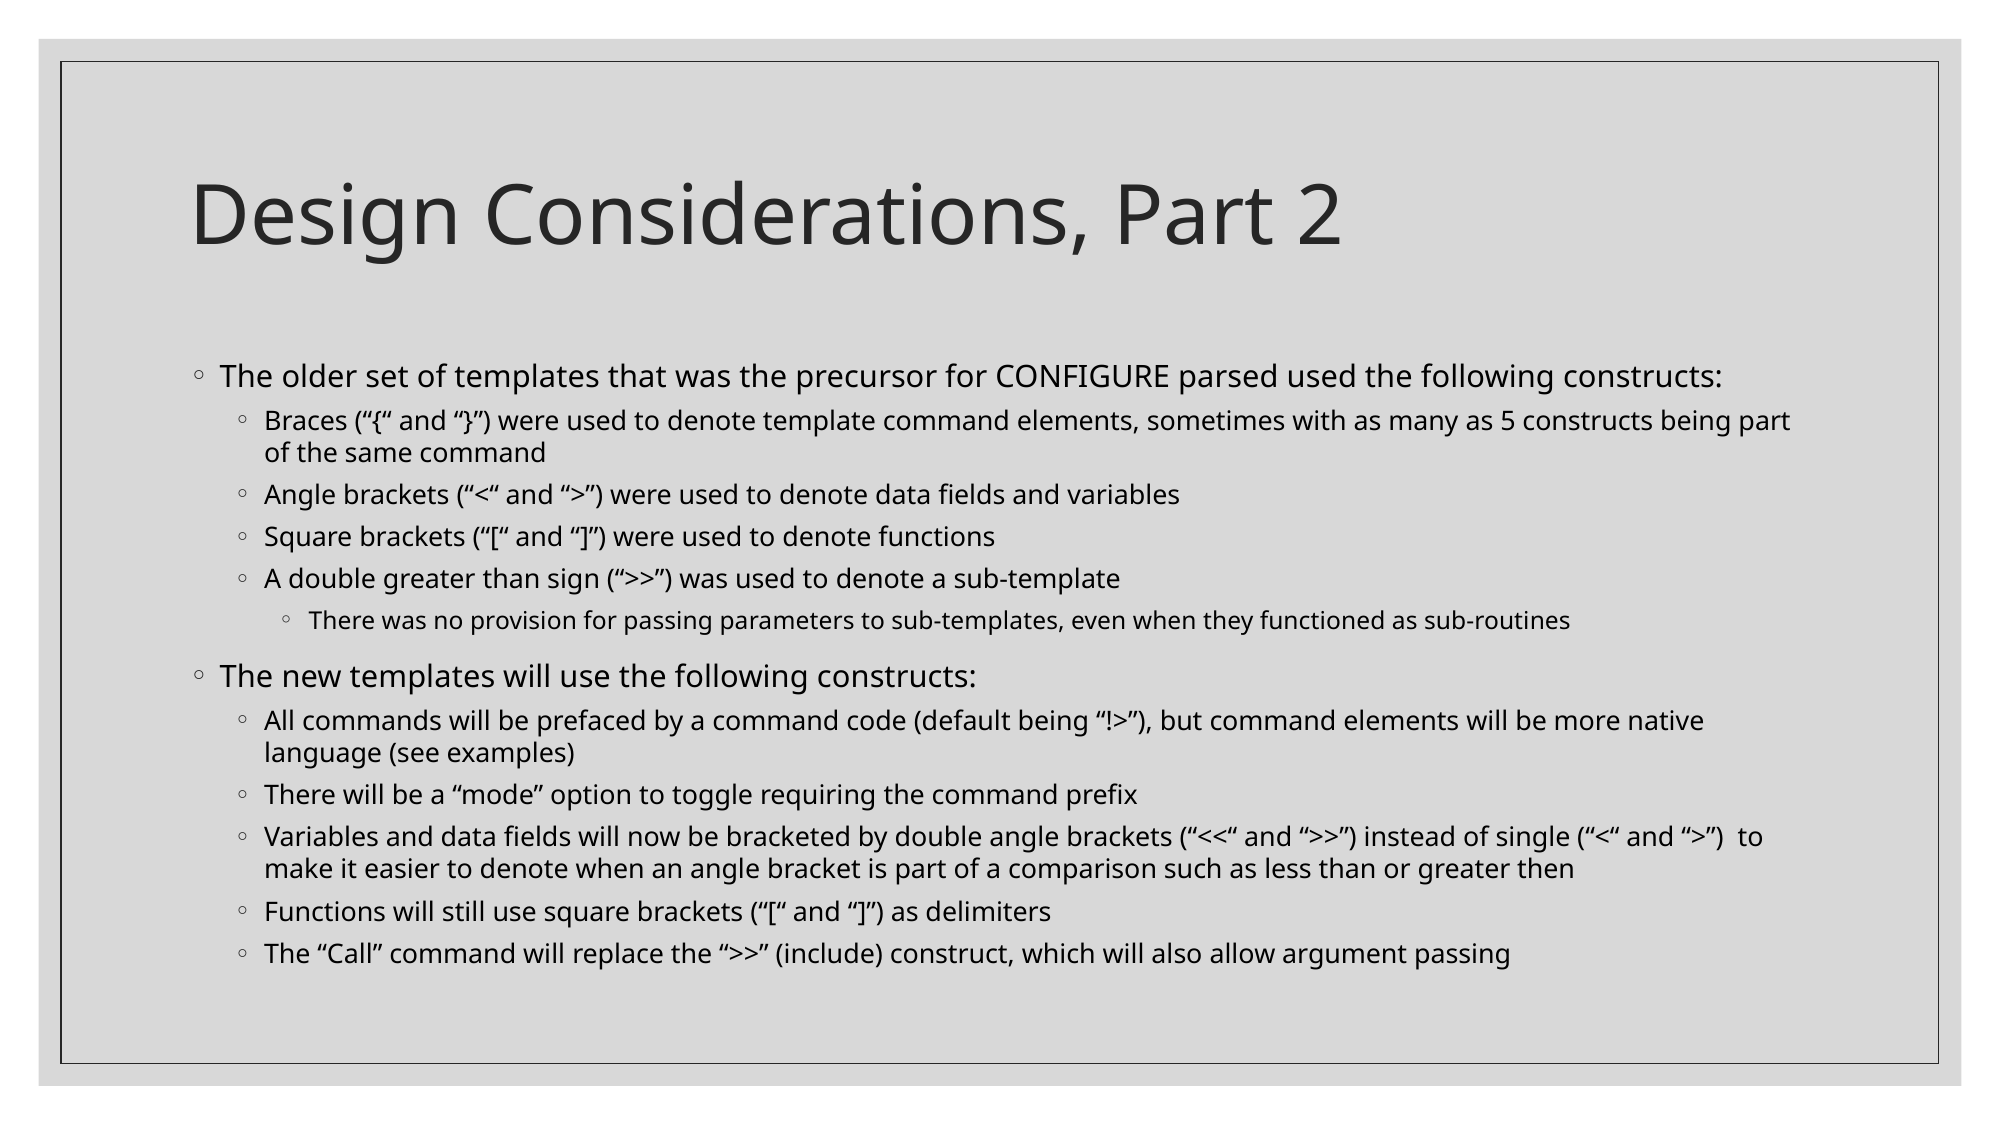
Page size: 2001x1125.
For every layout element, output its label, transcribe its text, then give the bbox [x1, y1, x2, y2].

list The older set of templates that was the precursor for CONFIGURE parsed used the following constructs: Braces (“{“ and “}”) were used to denote template command elements, sometimes with as many as 5 constructs being part of the same command Angle brackets (“<“ and “>”) were used to denote data fields and variables Square brackets (“[“ and “]”) were used to denote functions A double greater than sign (“>>”) was used to denote a sub-template There was no provision for passing parameters to sub-templates, even when they functioned as sub-routines The new templates will use the following constructs: All commands will be prefaced by a command code (default being “!>”), but command elements will be more native language (see examples) There will be a “mode” option to toggle requiring the command prefix Variables and data fields will now be bracketed by double angle brackets (“<<“ and “>>”) instead of single (“<“ and “>”) to make it easier to denote when an angle bracket is part of a comparison such as less than or greater then Functions will still use square brackets (“[“ and “]”) as delimiters The “Call” command will replace the “>>” (include) construct, which will also allow argument passing [174, 345, 1825, 977]
title Design Considerations, Part 2 [174, 105, 1825, 331]
